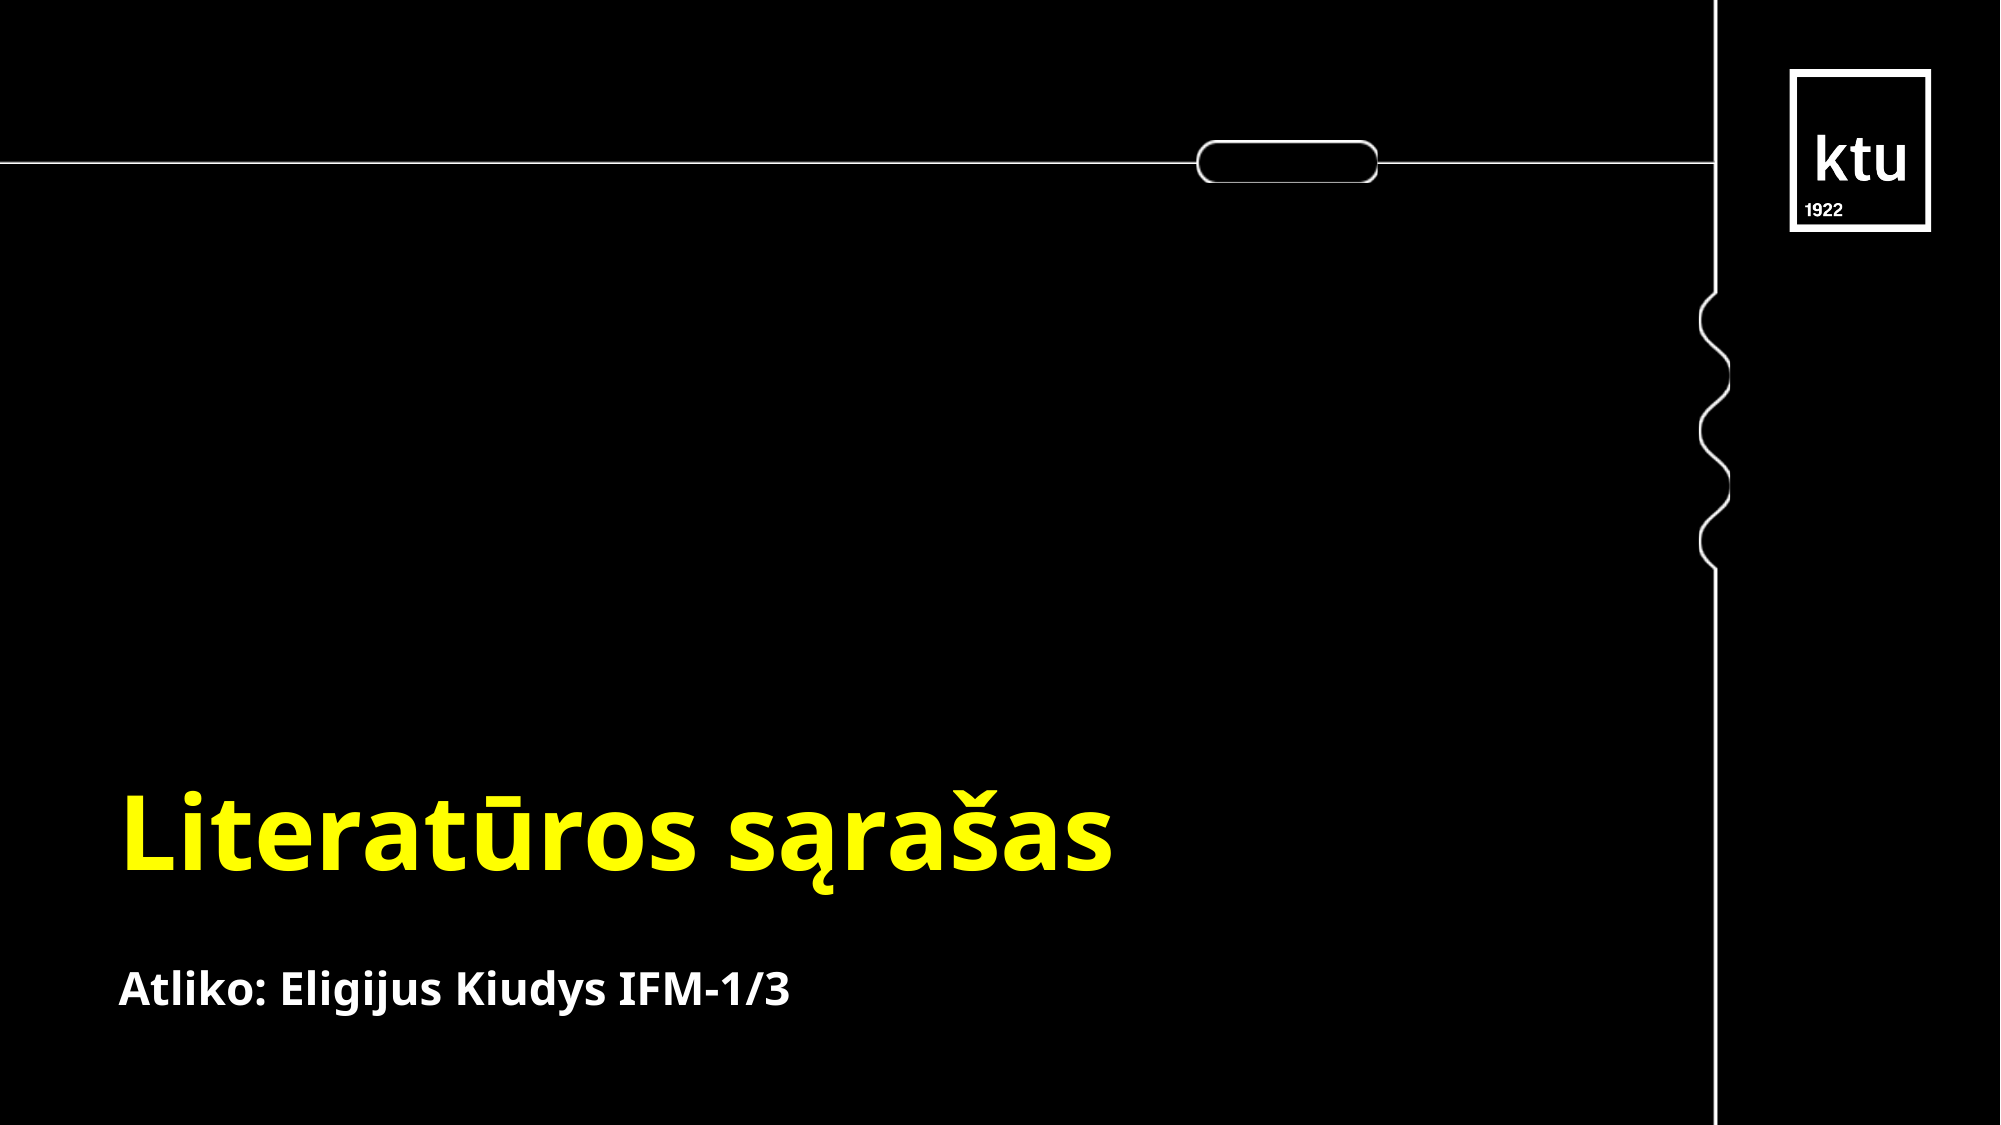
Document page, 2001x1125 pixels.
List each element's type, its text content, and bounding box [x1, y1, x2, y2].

list Atliko: Eligijus Kiudys IFM-1/3 [103, 957, 1557, 1024]
list Literatūros sąrašas [103, 320, 1557, 901]
